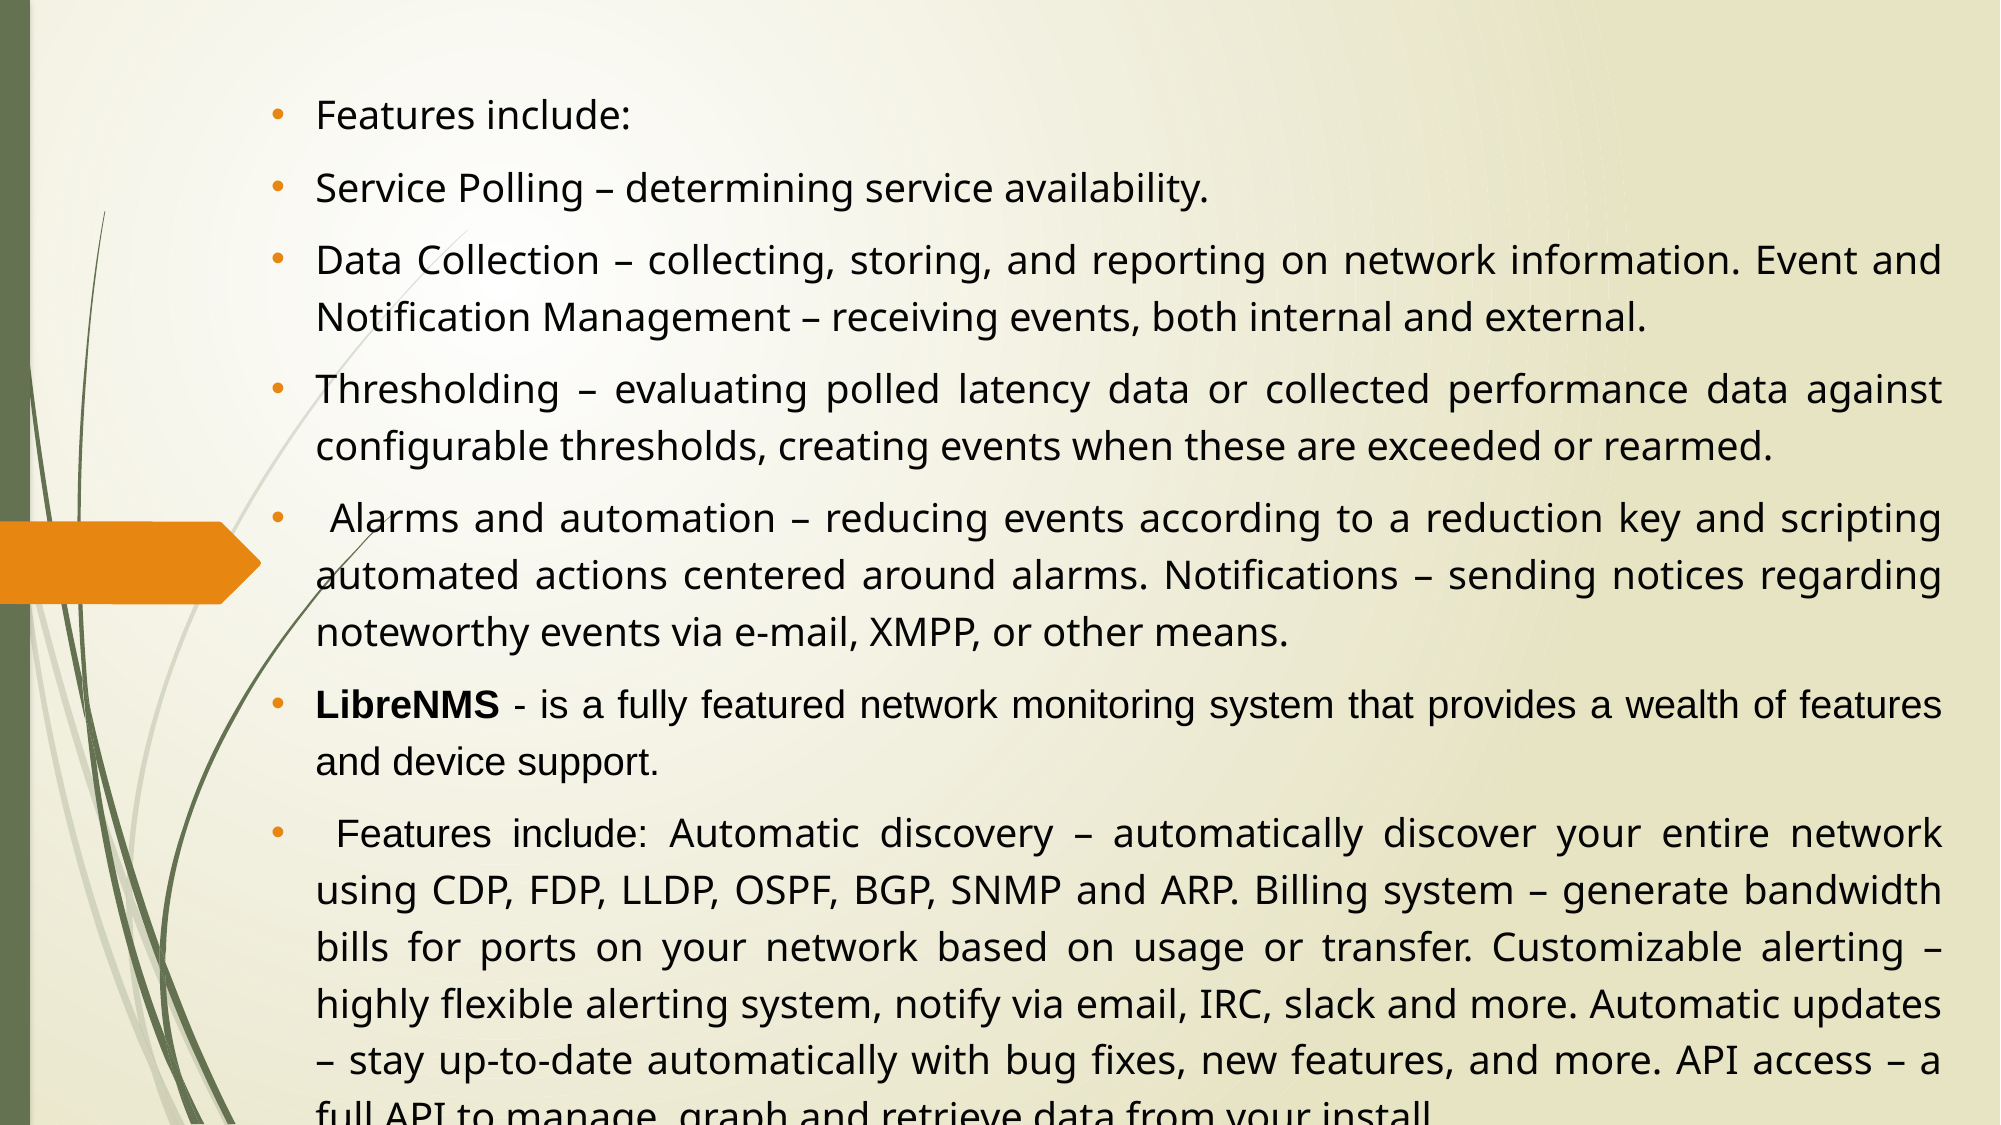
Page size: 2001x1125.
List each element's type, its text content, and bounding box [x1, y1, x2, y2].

list Features include: Service Polling – determining service availability. Data Collection – collecting, storing, and reporting on network information. Event and Notification Management – receiving events, both internal and external. Thresholding – evaluating polled latency data or collected performance data against configurable thresholds, creating events when these are exceeded or rearmed. Alarms and automation – reducing events according to a reduction key and scripting automated actions centered around alarms. Notifications – sending notices regarding noteworthy events via e-mail, XMPP, or other means. LibreNMS - is a fully featured network monitoring system that provides a wealth of features and device support. Features include: Automatic discovery – automatically discover your entire network using CDP, FDP, LLDP, OSPF, BGP, SNMP and ARP. Billing system – generate bandwidth bills for ports on your network based on usage or transfer. Customizable alerting – highly flexible alerting system, notify via email, IRC, slack and more. Automatic updates – stay up-to-date automatically with bug fixes, new features, and more. API access – a full API to manage, graph and retrieve data from your install. [256, 73, 1960, 1125]
